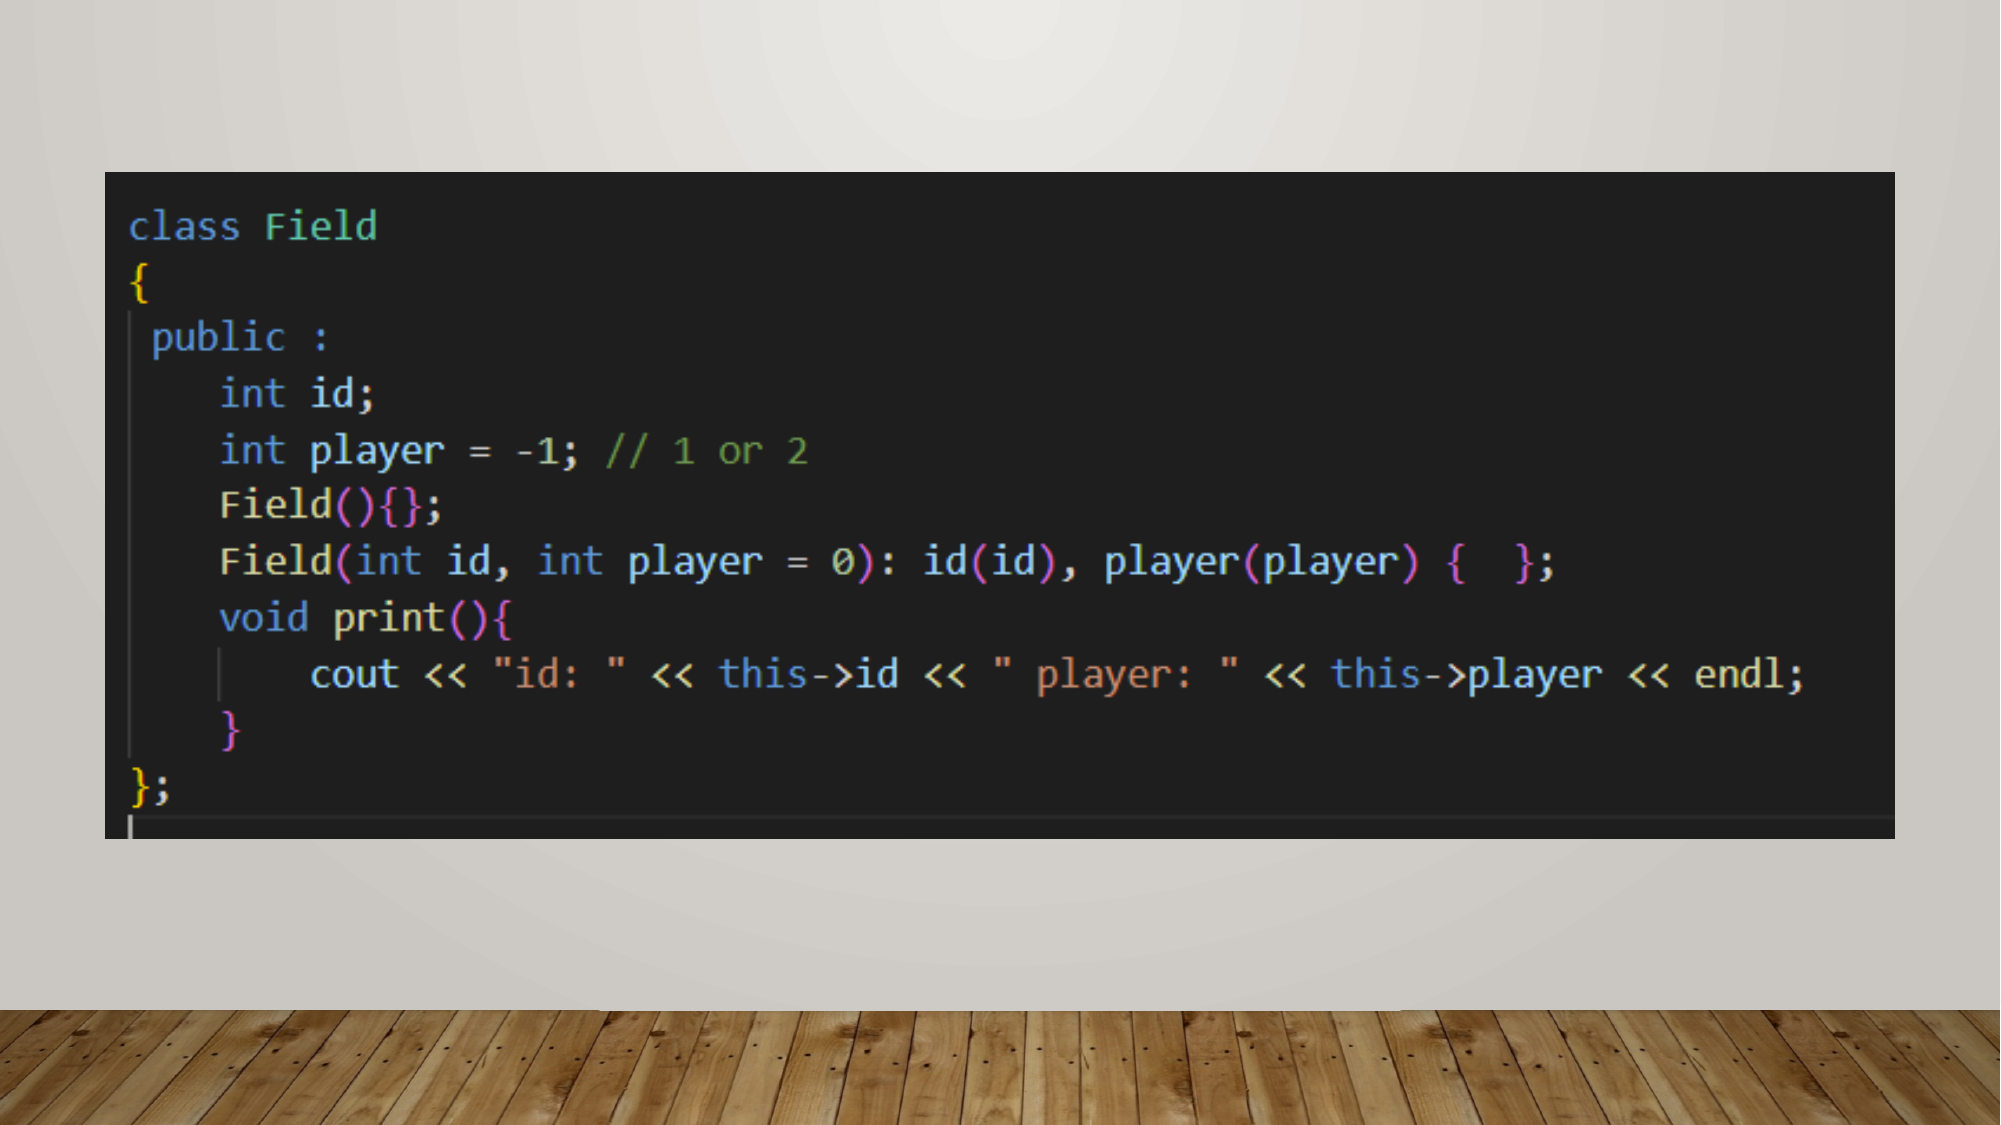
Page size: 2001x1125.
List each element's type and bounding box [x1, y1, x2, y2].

text_box [0, 0, 2000, 1004]
picture [105, 171, 1895, 839]
picture [0, 1006, 2000, 1125]
